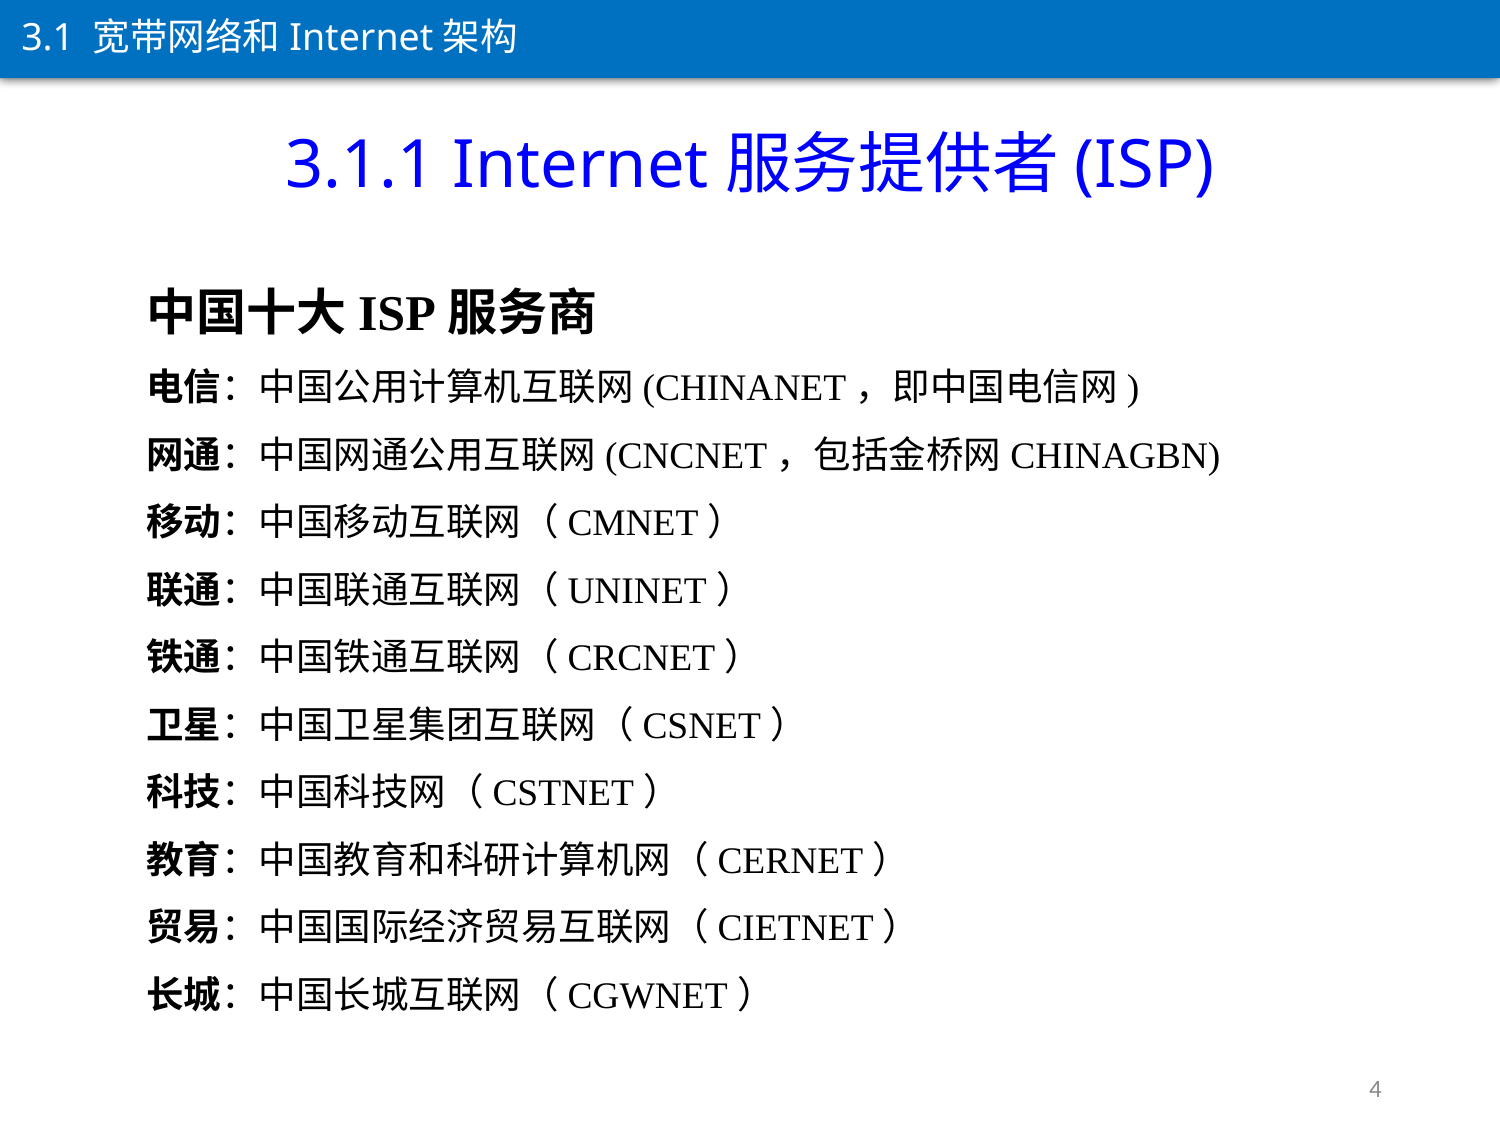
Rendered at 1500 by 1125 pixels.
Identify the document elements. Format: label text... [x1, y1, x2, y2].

text_box 3.1 宽带网络和Internet架构 [6, 5, 533, 66]
text_box 3.1.1 Internet服务提供者(ISP) [0, 113, 1500, 209]
slide_number 4 [1059, 1057, 1397, 1118]
text_box 中国十大ISP服务商 电信：中国公用计算机互联网(CHINANET，即中国电信网) 网通：中国网通公用互联网(CNCNET，包括金桥网CHINAGBN) 移动：中国移动互联网（CMNET） 联通：中国联通互联网（UNINET） 铁通：中国铁通互联网（CRCNET） 卫星：中国卫星集团互联网（CSNET） 科技：中国科技网（CSTNET） 教育：中国教育和科研计算机网（CERNET） 贸易：中国国际经济贸易互联网（CIETNET） 长城：中国长城互联网（CGWNET） [131, 243, 1369, 1024]
text_box [0, 0, 1500, 79]
